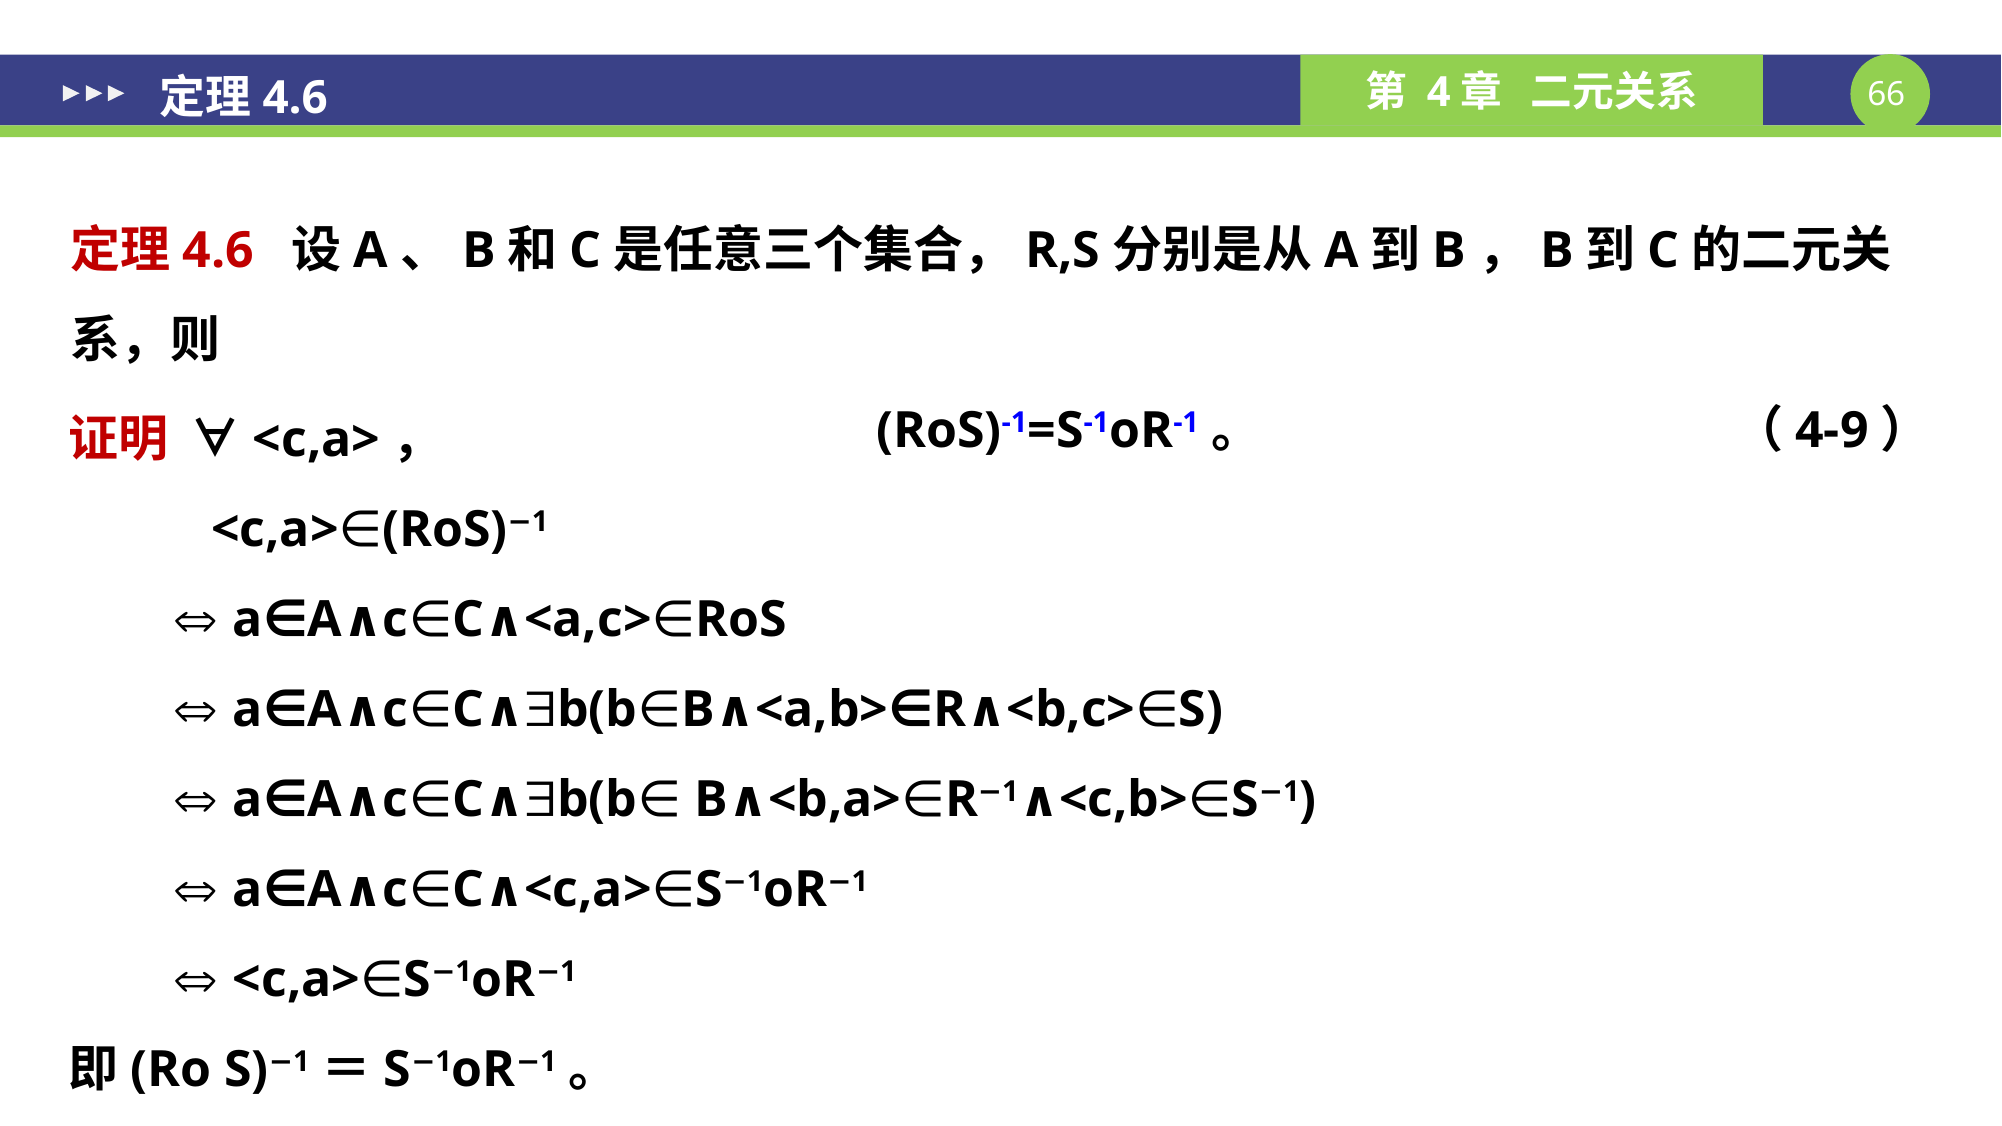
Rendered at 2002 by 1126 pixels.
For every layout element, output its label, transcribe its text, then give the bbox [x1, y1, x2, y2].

text_box 证明 ∀<c,a>， <c,a>∈(RoS)−1  a∈A∧c∈C∧<a,c>∈RoS  a∈A∧c∈C∧b(b∈B∧<a,b>∈R∧<b,c>∈S)  a∈A∧c∈C∧b(b∈ B∧<b,a>∈R−1∧<c,b>∈S−1)  a∈A∧c∈C∧<c,a>∈S−1oR−1  <c,a>∈S−1oR−1 即(Ro S)−1＝S−1oR−1。 [53, 369, 1901, 1105]
list 定理4.6 设A、B和C是任意三个集合，R,S分别是从A到B，B到C的二元关系，则 (RoS)-1=S-1oR-1。 （4-9） [50, 177, 1951, 390]
title 定理4.6 [140, 47, 1464, 144]
